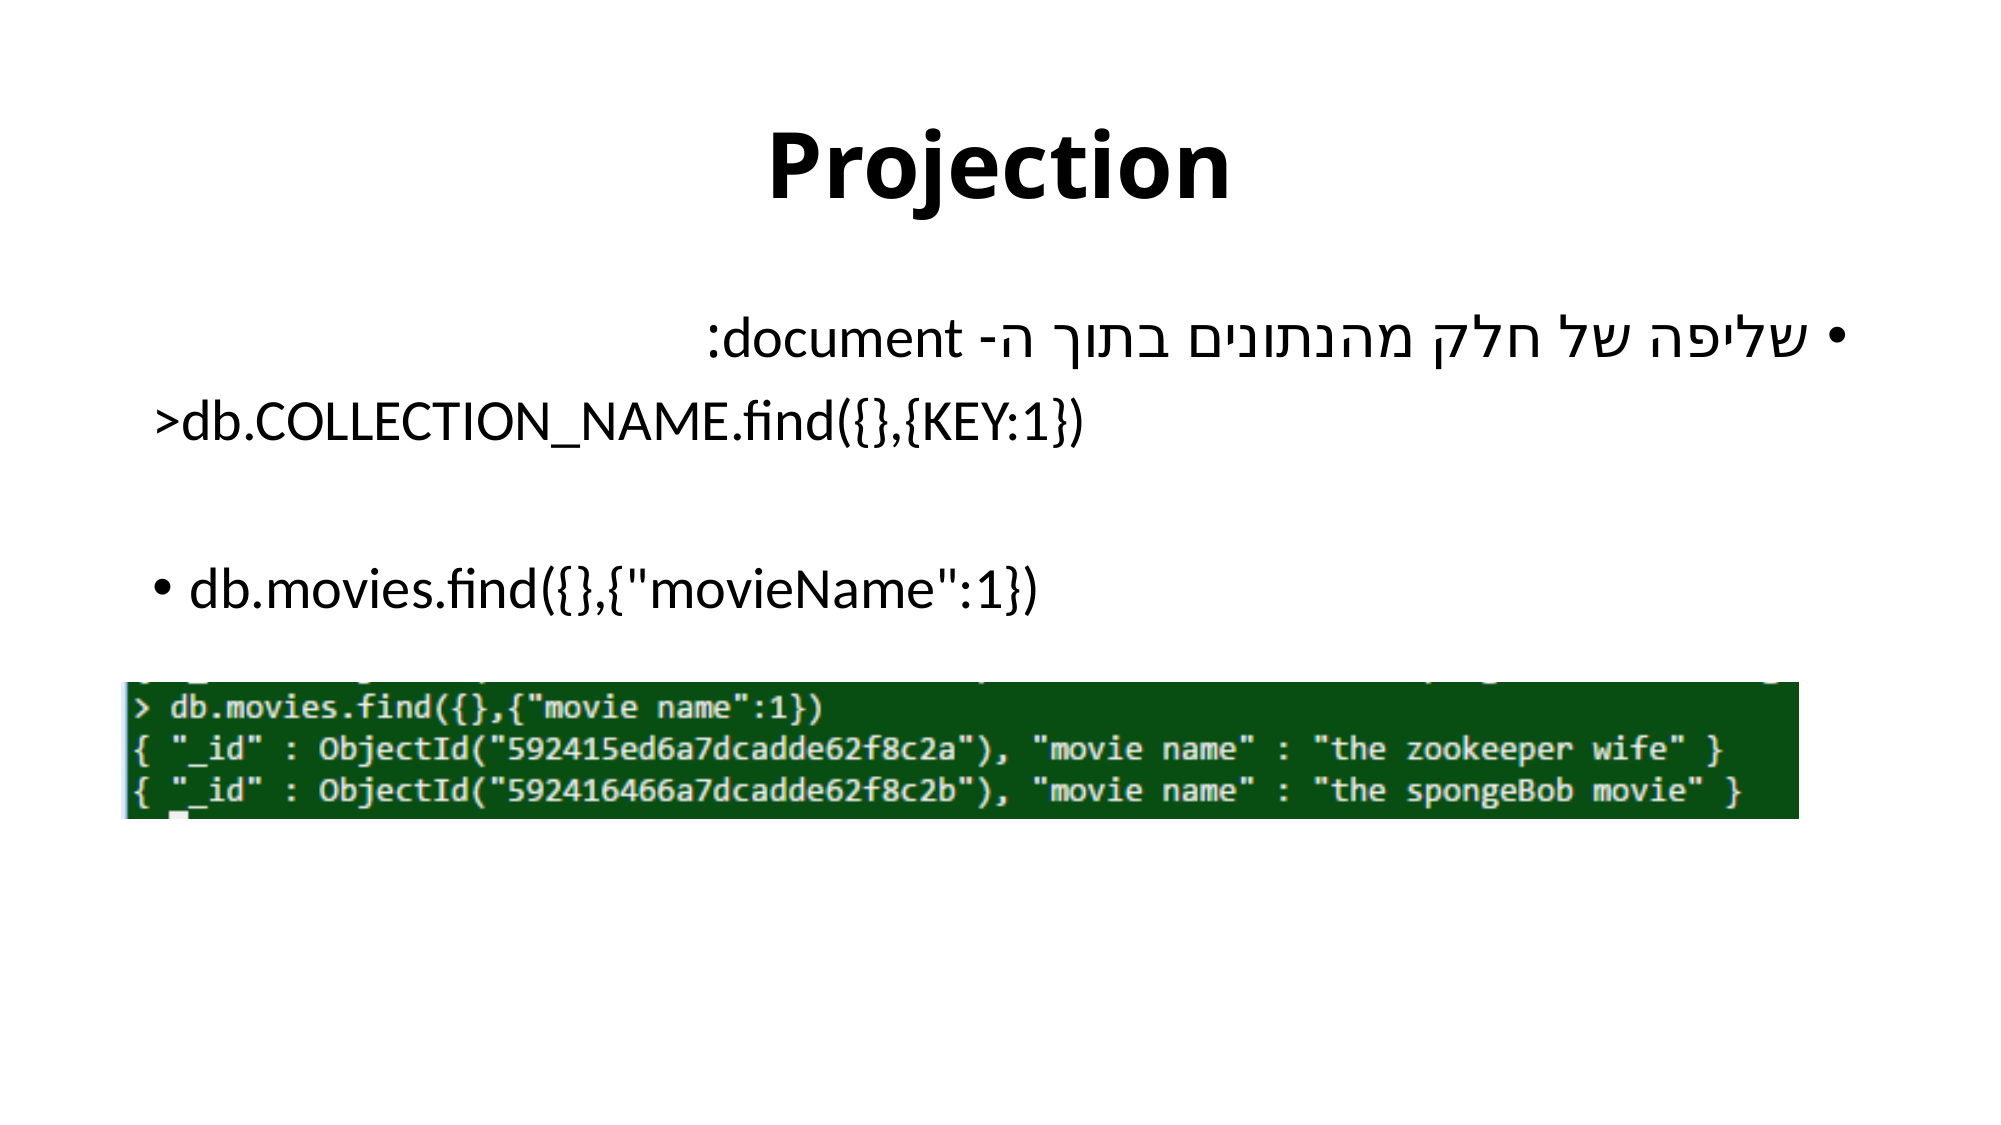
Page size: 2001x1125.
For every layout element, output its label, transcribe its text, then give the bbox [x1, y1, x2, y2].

list שליפה של חלק מהנתונים בתוך ה- document: >db.COLLECTION_NAME.find({},{KEY:1}) db.movies.find({},{"movieName":1}) [137, 299, 1863, 1014]
title Projection [137, 59, 1863, 278]
picture [121, 681, 1799, 819]
